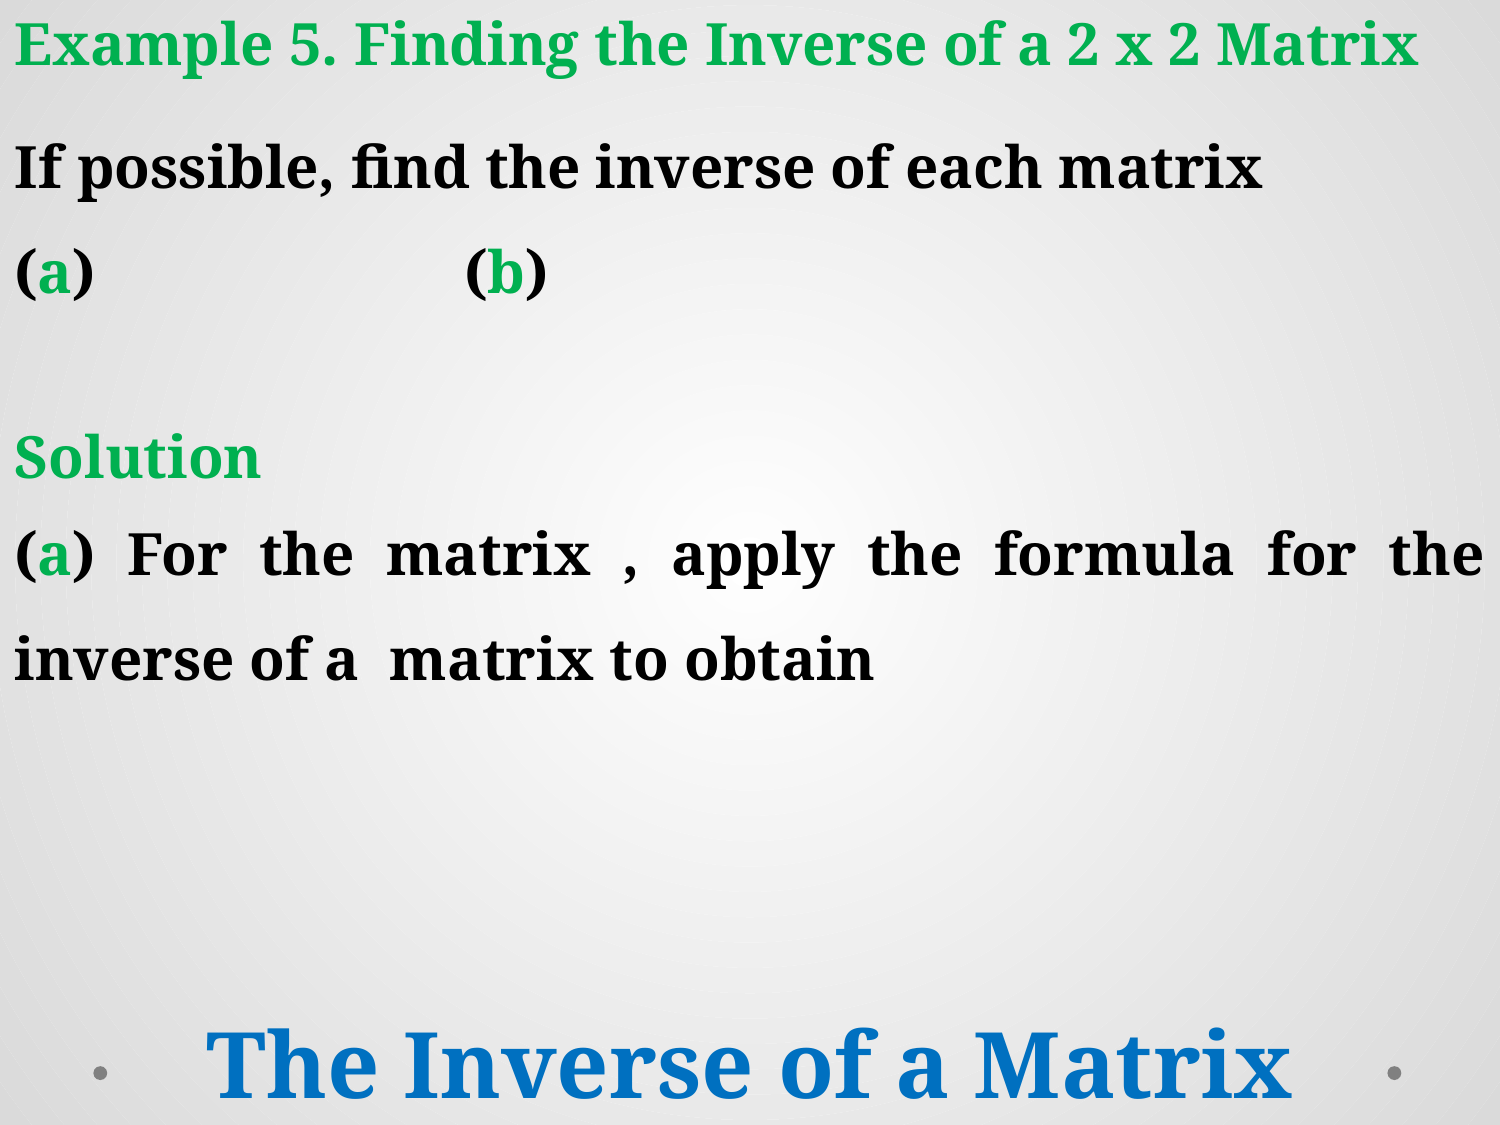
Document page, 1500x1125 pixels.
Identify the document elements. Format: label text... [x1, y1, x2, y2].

text_box The Inverse of a Matrix [0, 999, 1500, 1125]
text_box Solution [0, 412, 1500, 498]
text_box Example 5. Finding the Inverse of a 2 x 2 Matrix [0, 0, 1500, 85]
